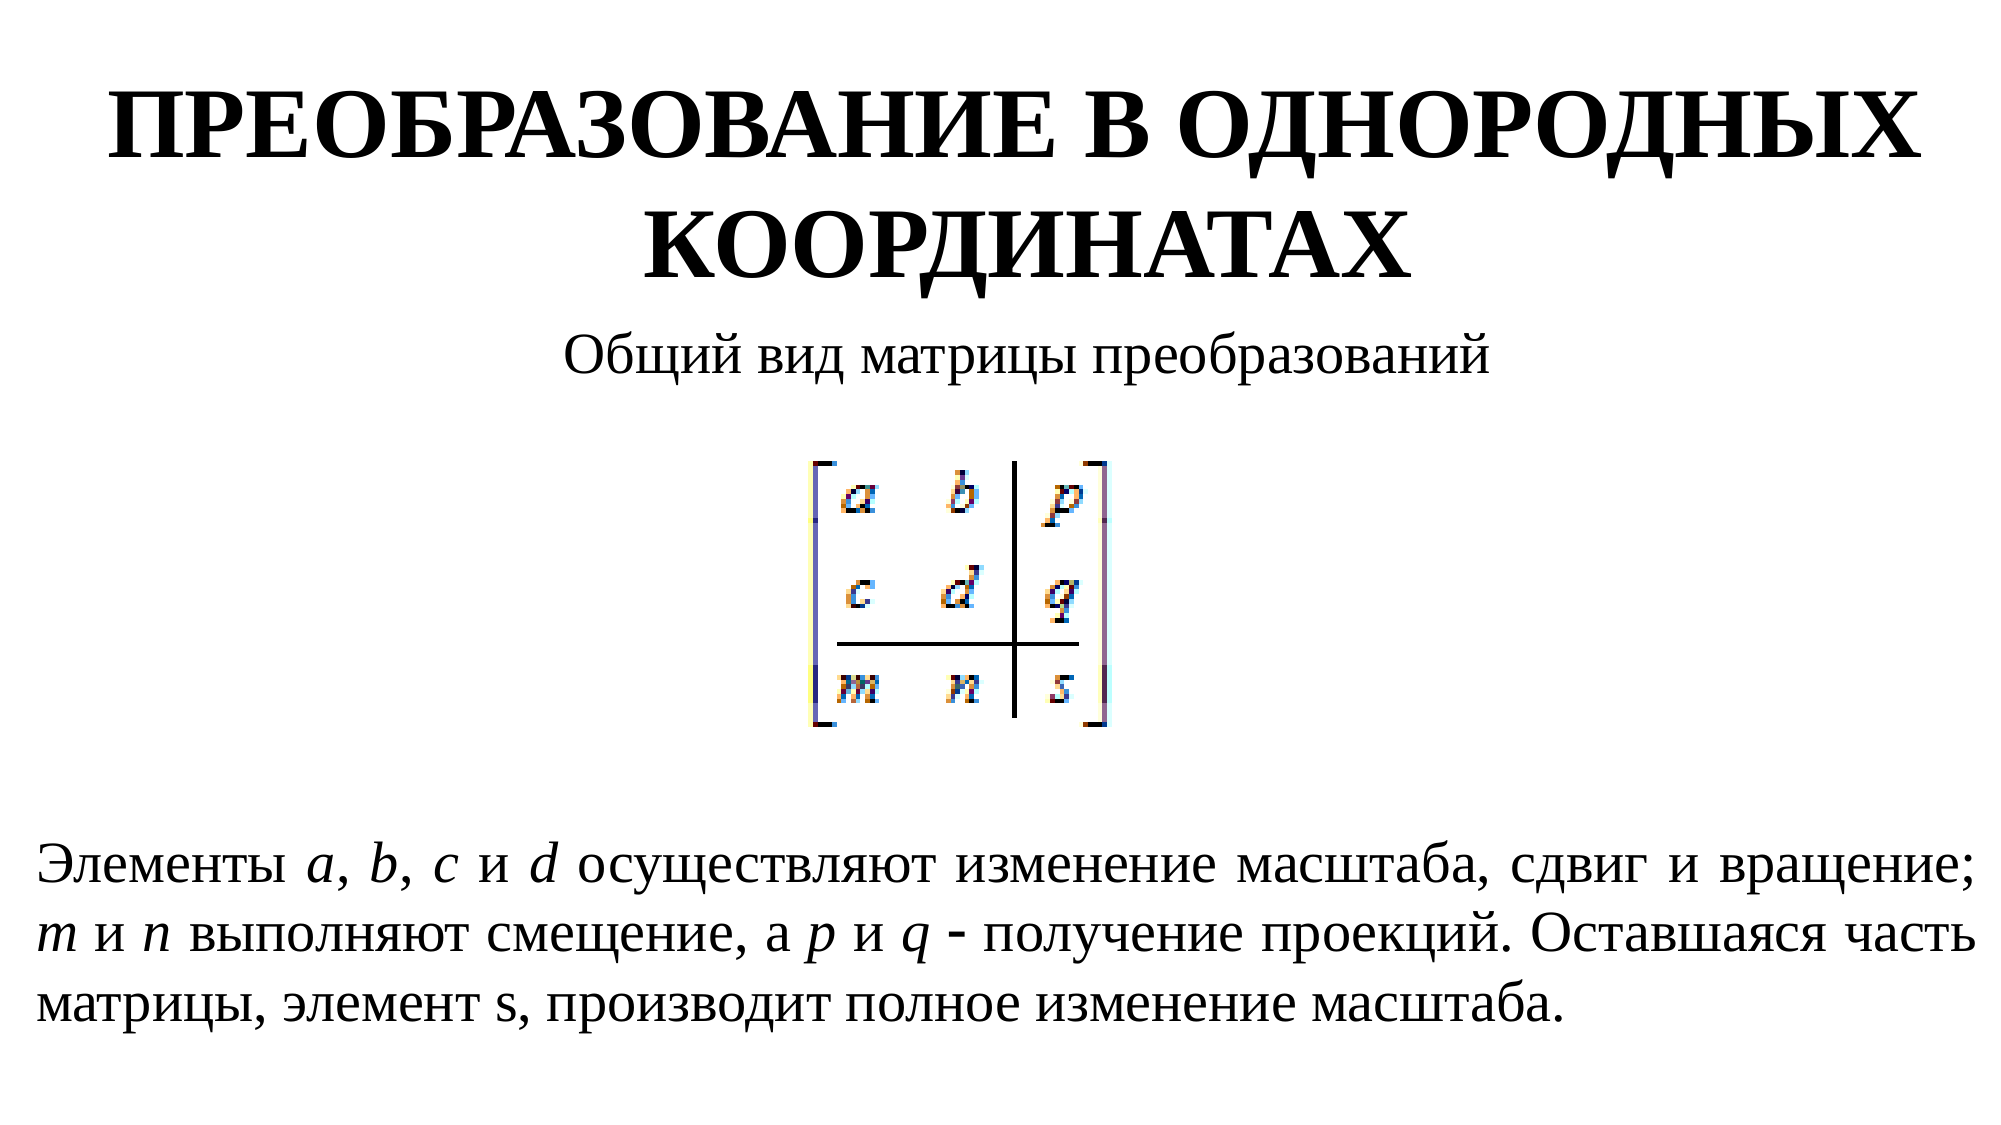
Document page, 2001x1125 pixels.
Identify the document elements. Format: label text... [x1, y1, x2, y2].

picture [766, 409, 1155, 761]
text_box Общий вид матрицы преобразований [549, 308, 1808, 393]
text_box Элементы а, b, с и d осуществляют изменение масштаба, сдвиг и вращение; m и n выполняют смещение, а р и q  получение проекций. Оставшаяся часть матрицы, элемент s, производит полное изменение масштаба. [21, 816, 1993, 1041]
text_box ПРЕОБРАЗОВАНИЕ В ОДНОРОДНЫХ КООРДИНАТАХ [92, 50, 1964, 306]
